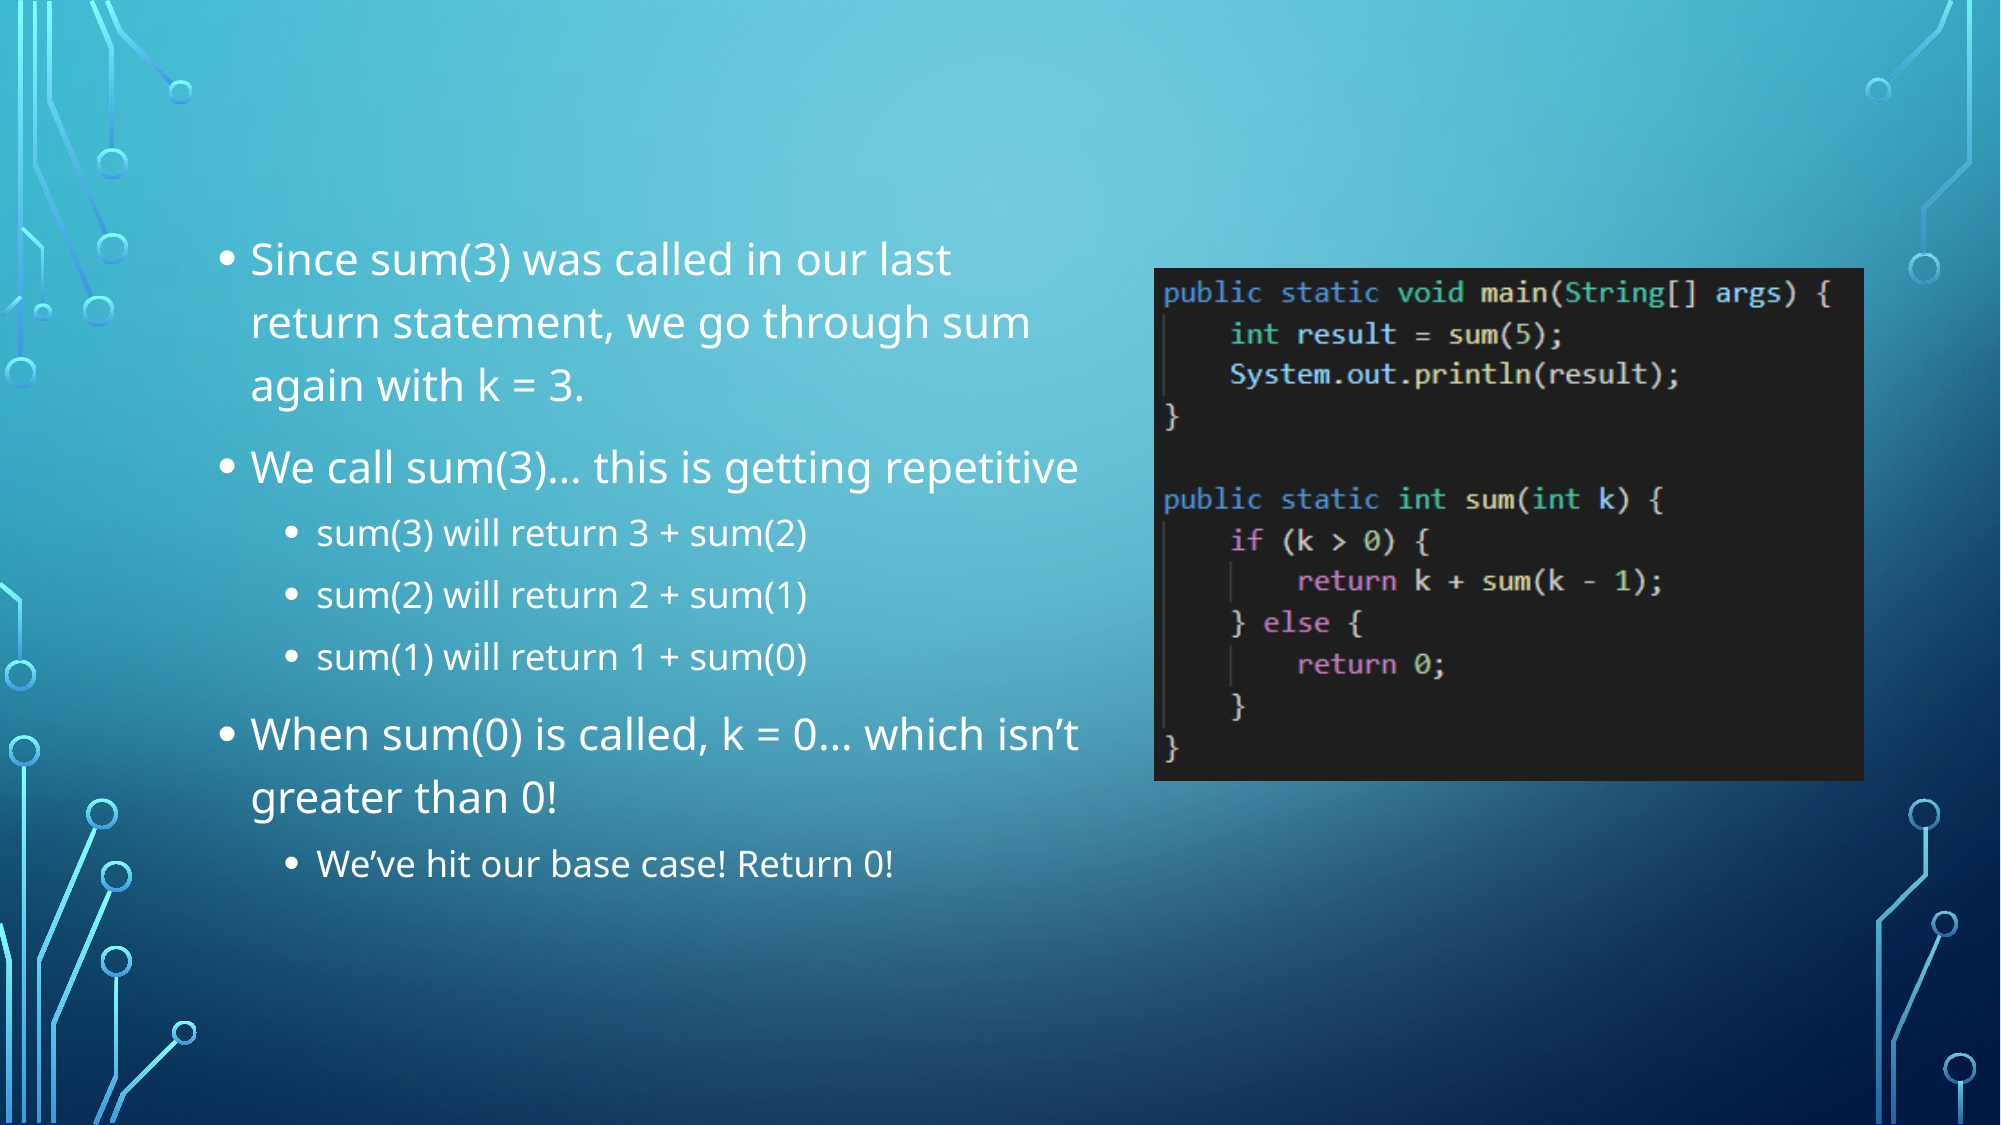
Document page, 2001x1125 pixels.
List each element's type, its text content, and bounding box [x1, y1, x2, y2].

picture [1153, 268, 1864, 782]
list Since sum(3) was called in our last return statement, we go through sum again with k = 3. We call sum(3)… this is getting repetitive sum(3) will return 3 + sum(2) sum(2) will return 2 + sum(1) sum(1) will return 1 + sum(0) When sum(0) is called, k = 0… which isn’t greater than 0! We’ve hit our base case! Return 0! [202, 212, 1098, 946]
